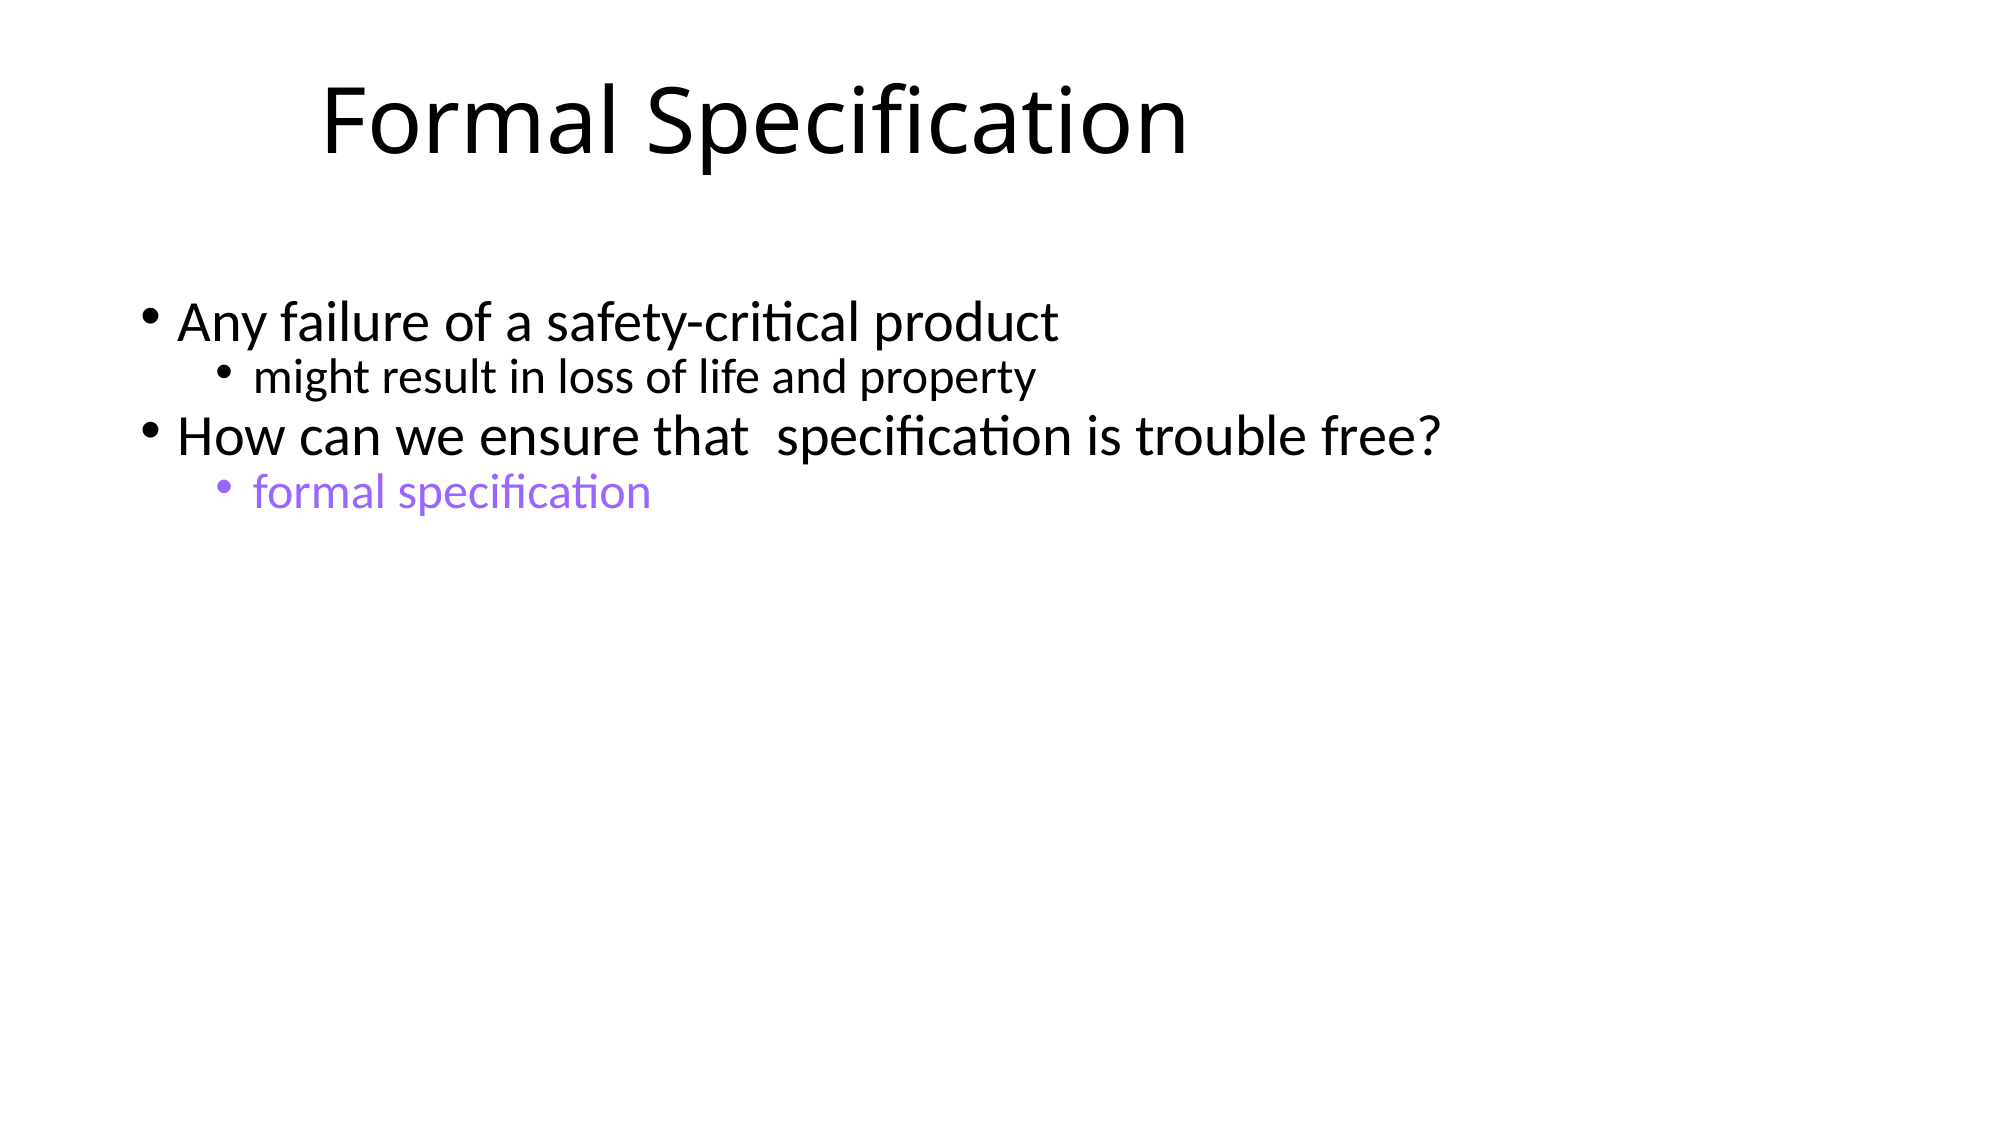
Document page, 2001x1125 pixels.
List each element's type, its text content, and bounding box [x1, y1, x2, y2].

list Any failure of a safety-critical product might result in loss of life and property How can we ensure that specification is trouble free? formal specification [137, 299, 1863, 1014]
title Formal Specification [316, 29, 1592, 217]
